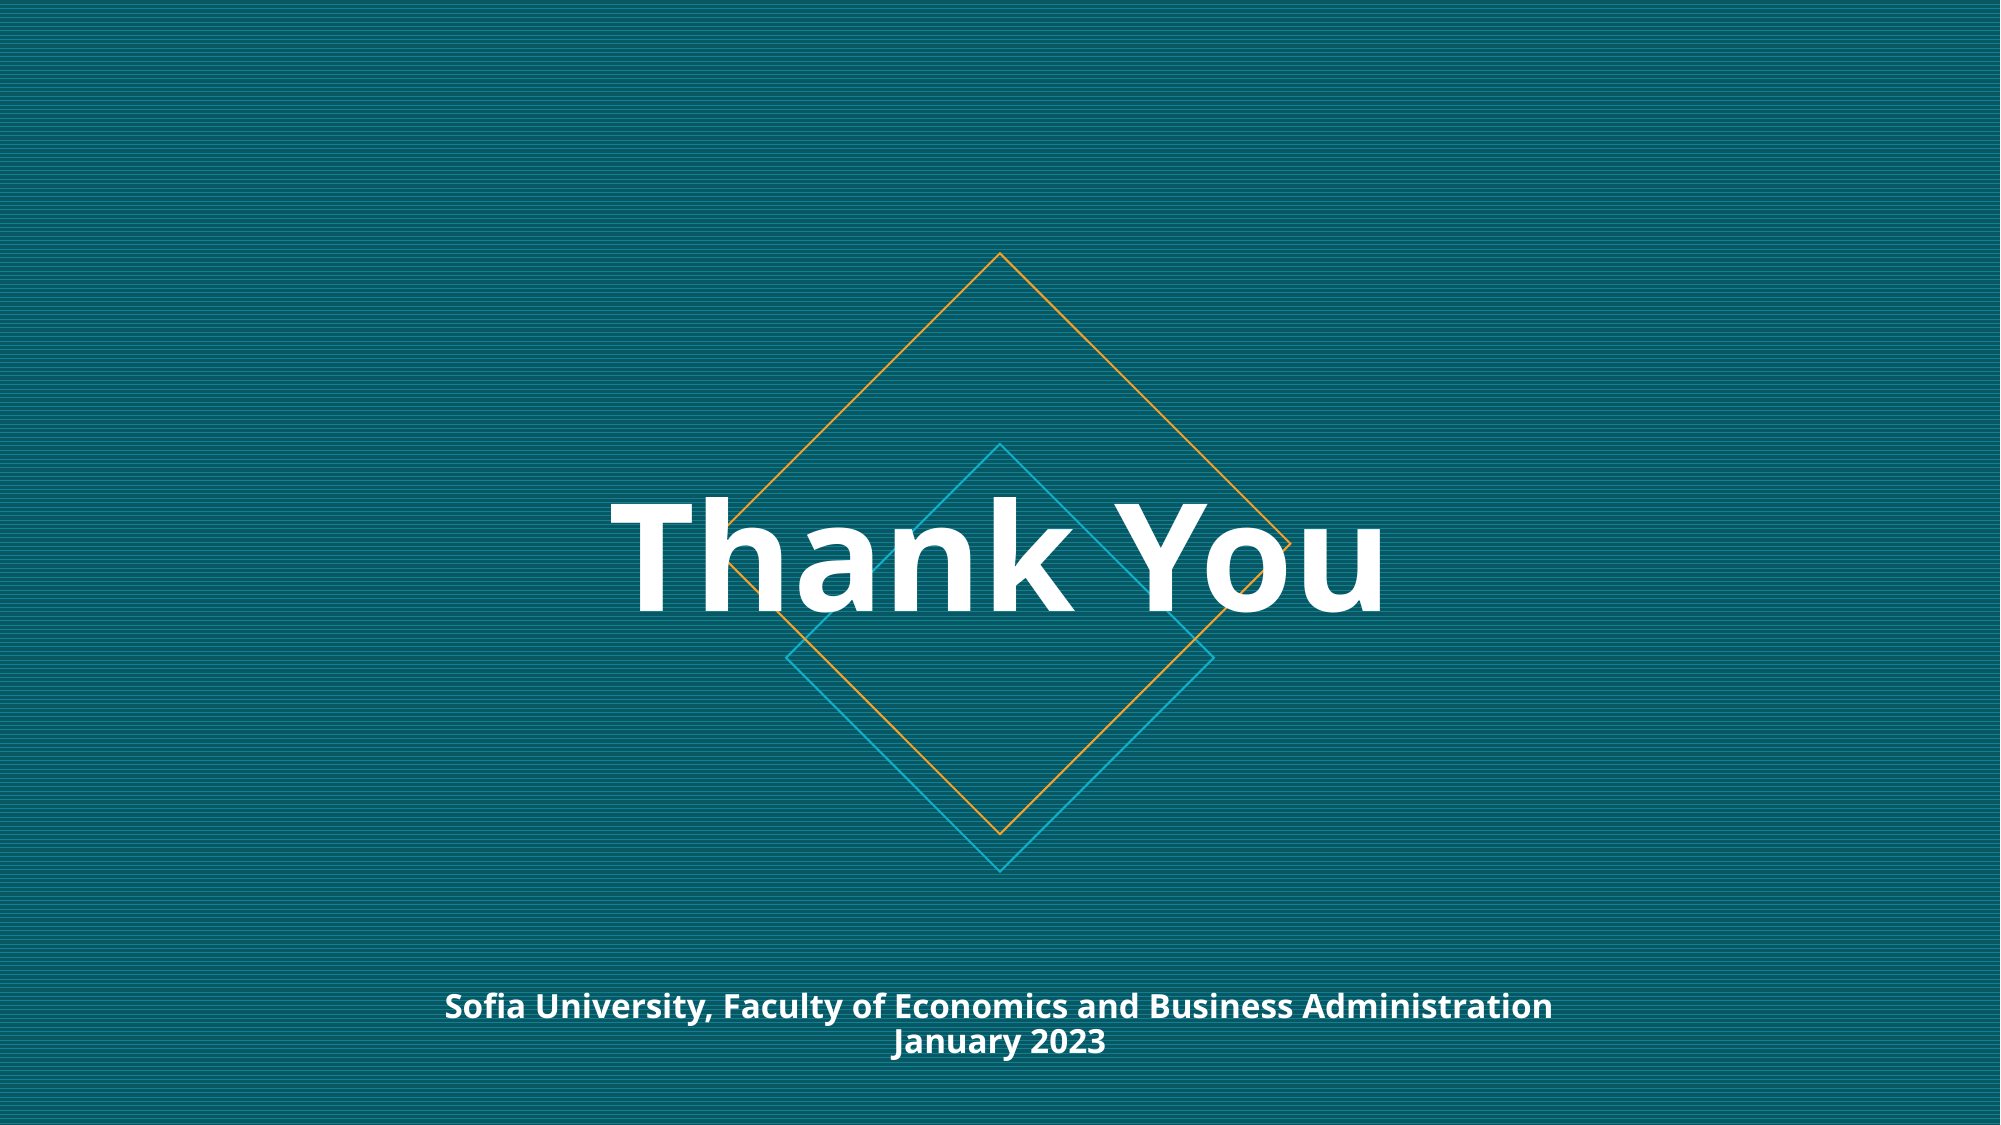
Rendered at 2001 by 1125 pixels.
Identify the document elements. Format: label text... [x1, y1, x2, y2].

title Thank You [1291, 468, 1750, 657]
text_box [709, 253, 1291, 872]
title Thank You [249, 468, 709, 657]
text_box Sofia University, Faculty of Economics and Business Administration January 2023 [249, 989, 1750, 1062]
